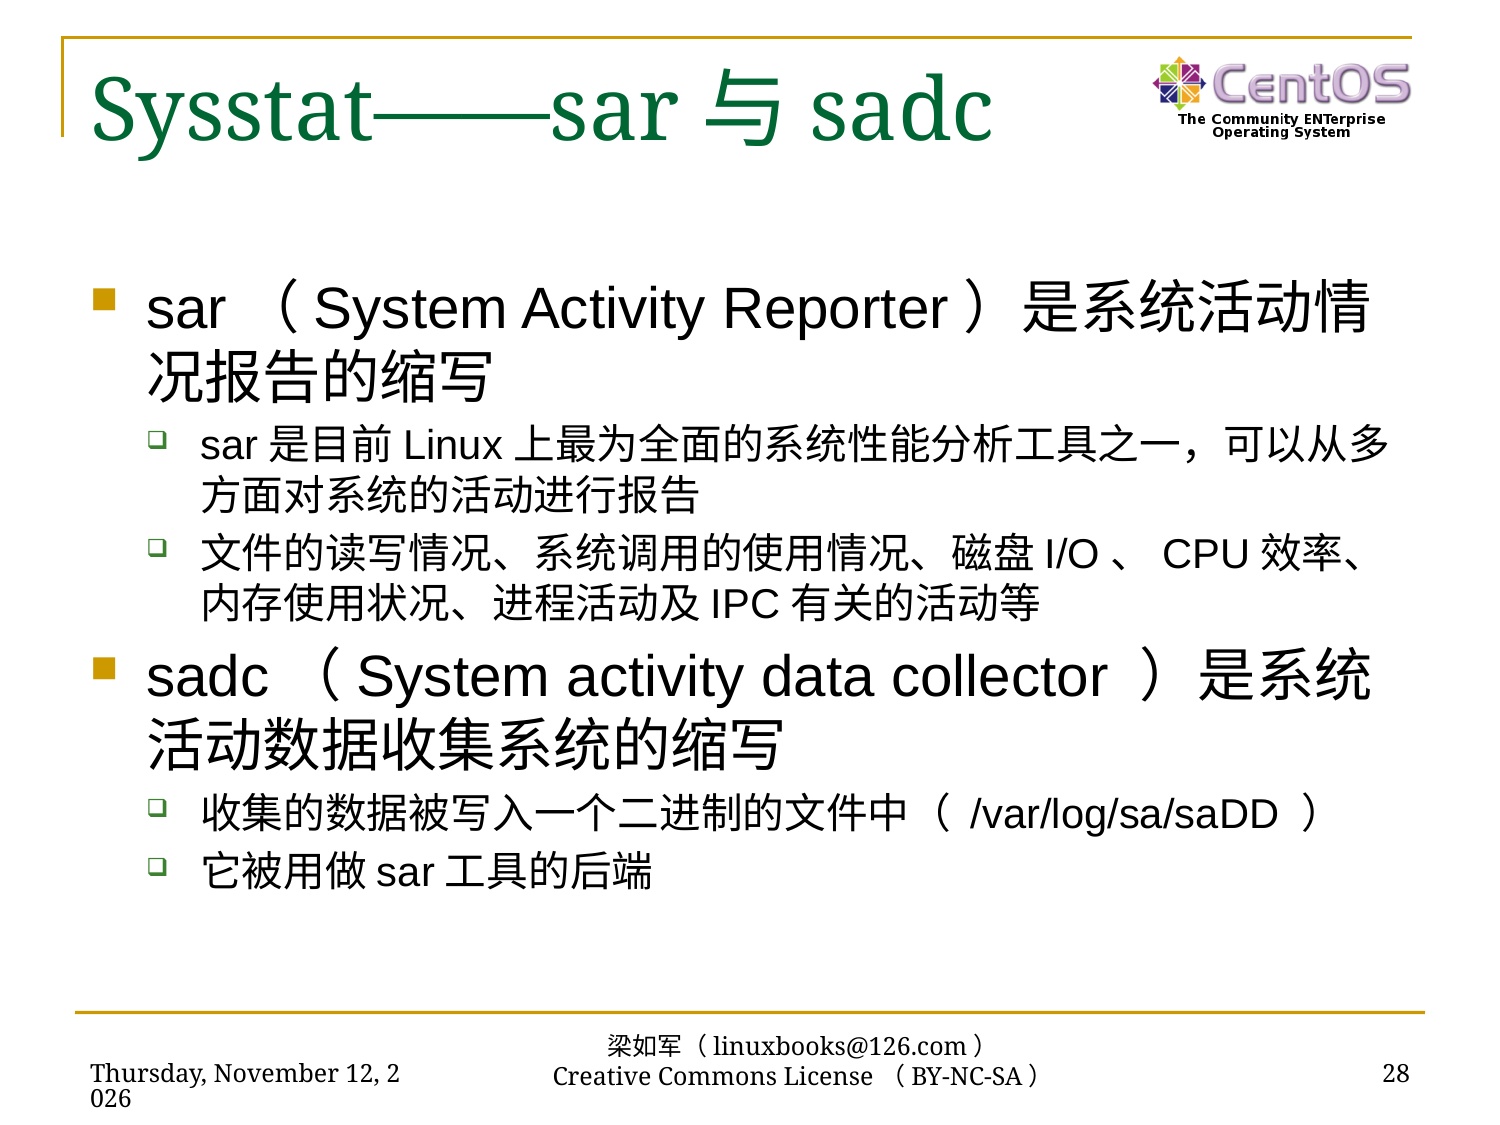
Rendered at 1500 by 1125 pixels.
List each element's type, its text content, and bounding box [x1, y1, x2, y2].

slide_number 28 [1074, 1023, 1426, 1100]
title Sysstat——sar与sadc [74, 45, 1426, 233]
list sar（System Activity Reporter）是系统活动情况报告的缩写 sar是目前Linux上最为全面的系统性能分析工具之一，可以从多方面对系统的活动进行报告 文件的读写情况、系统调用的使用情况、磁盘I/O、CPU效率、内存使用状况、进程活动及IPC有关的活动等 sadc（System activity data collector ）是系统活动数据收集系统的缩写 收集的数据被写入一个二进制的文件中（ /var/log/sa/saDD ） 它被用做sar工具的后端 [74, 262, 1426, 1006]
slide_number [74, 1023, 426, 1100]
footer 梁如军（linuxbooks@126.com） Creative Commons License（BY-NC-SA） [359, 1022, 1247, 1099]
